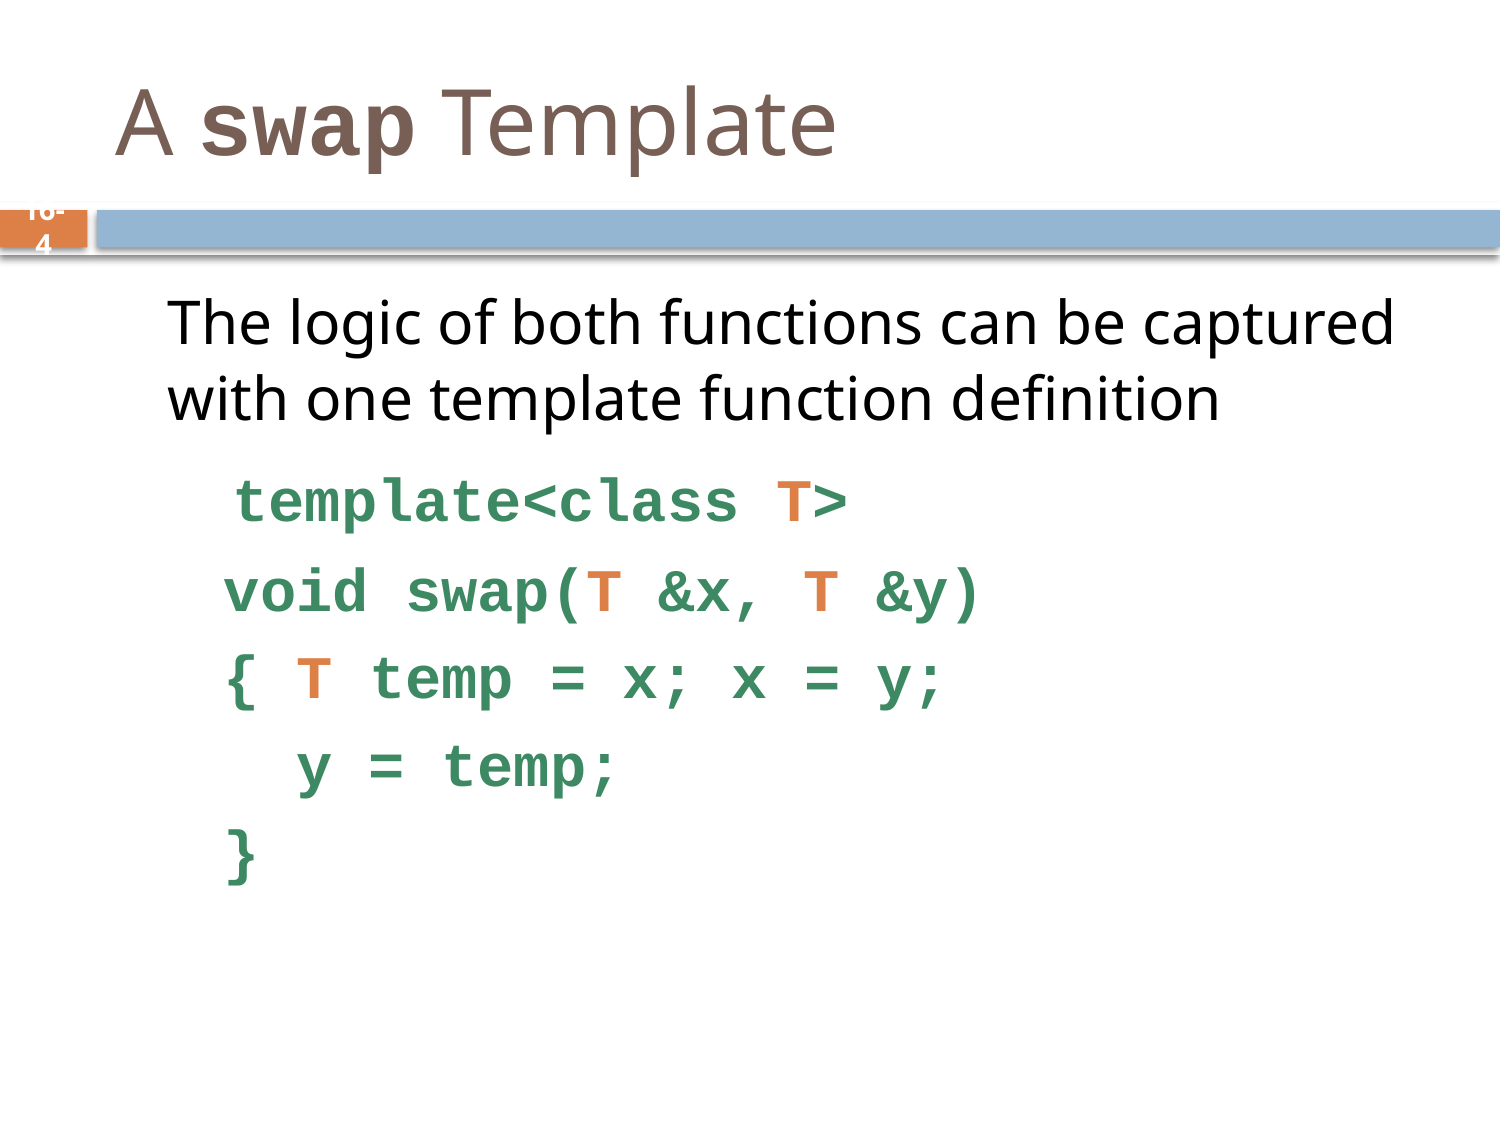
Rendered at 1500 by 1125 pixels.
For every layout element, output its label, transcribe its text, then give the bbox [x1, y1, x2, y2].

list The logic of both functions can be captured with one template function definition template<class T> void swap(T &x, T &y) { T temp = x; x = y; y = temp; } [100, 262, 1438, 1000]
slide_number 16-4 [0, 208, 88, 249]
title A swap Template [100, 37, 1438, 200]
